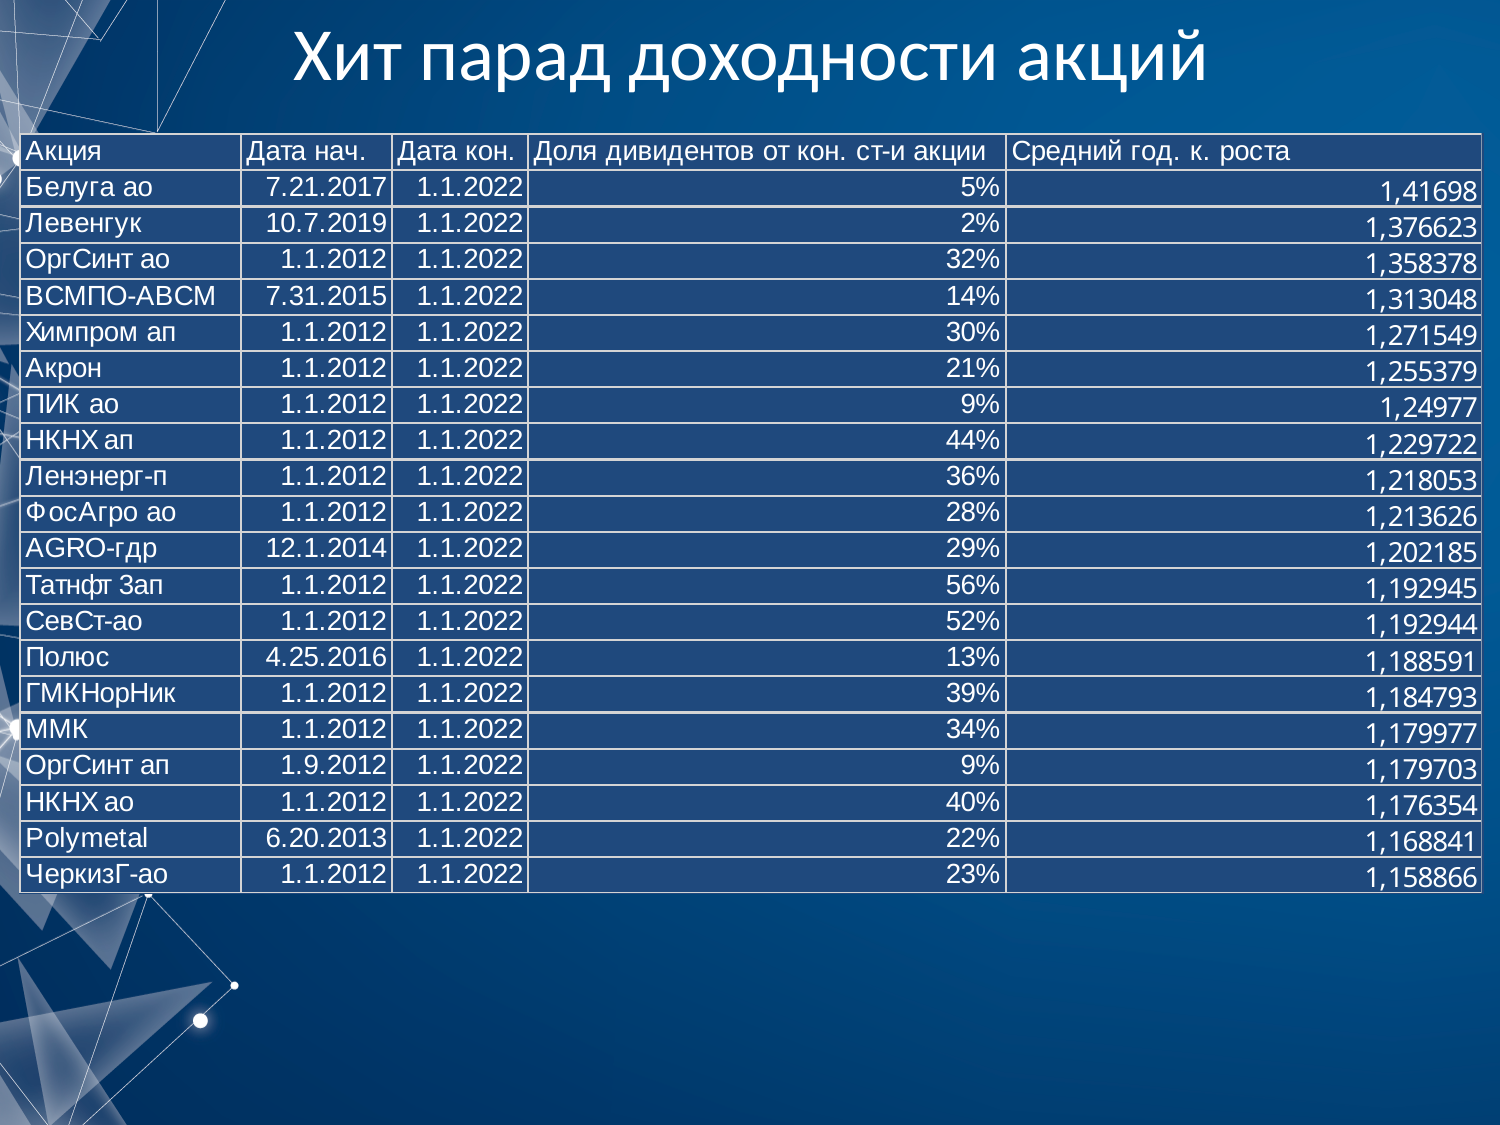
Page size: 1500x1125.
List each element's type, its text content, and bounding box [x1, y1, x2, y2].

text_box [18, 133, 1484, 895]
title Хит парад доходности акций [177, 19, 1326, 81]
picture [0, 0, 1500, 1125]
